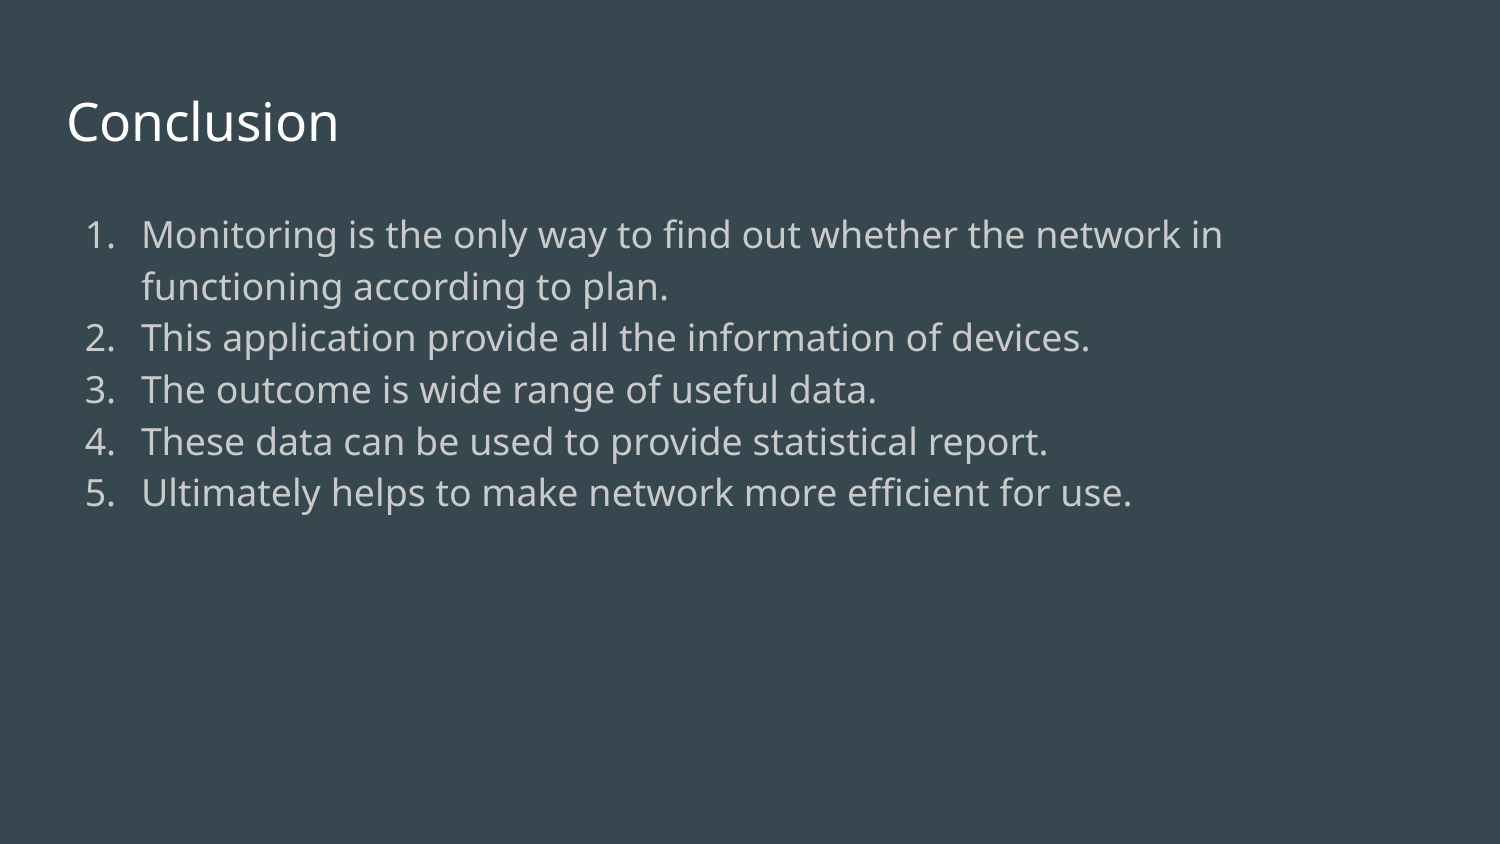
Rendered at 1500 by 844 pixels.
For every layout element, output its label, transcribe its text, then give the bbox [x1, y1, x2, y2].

list Monitoring is the only way to find out whether the network in functioning according to plan. This application provide all the information of devices. The outcome is wide range of useful data. These data can be used to provide statistical report. Ultimately helps to make network more efficient for use. [51, 189, 1449, 750]
title Conclusion [51, 72, 1449, 167]
